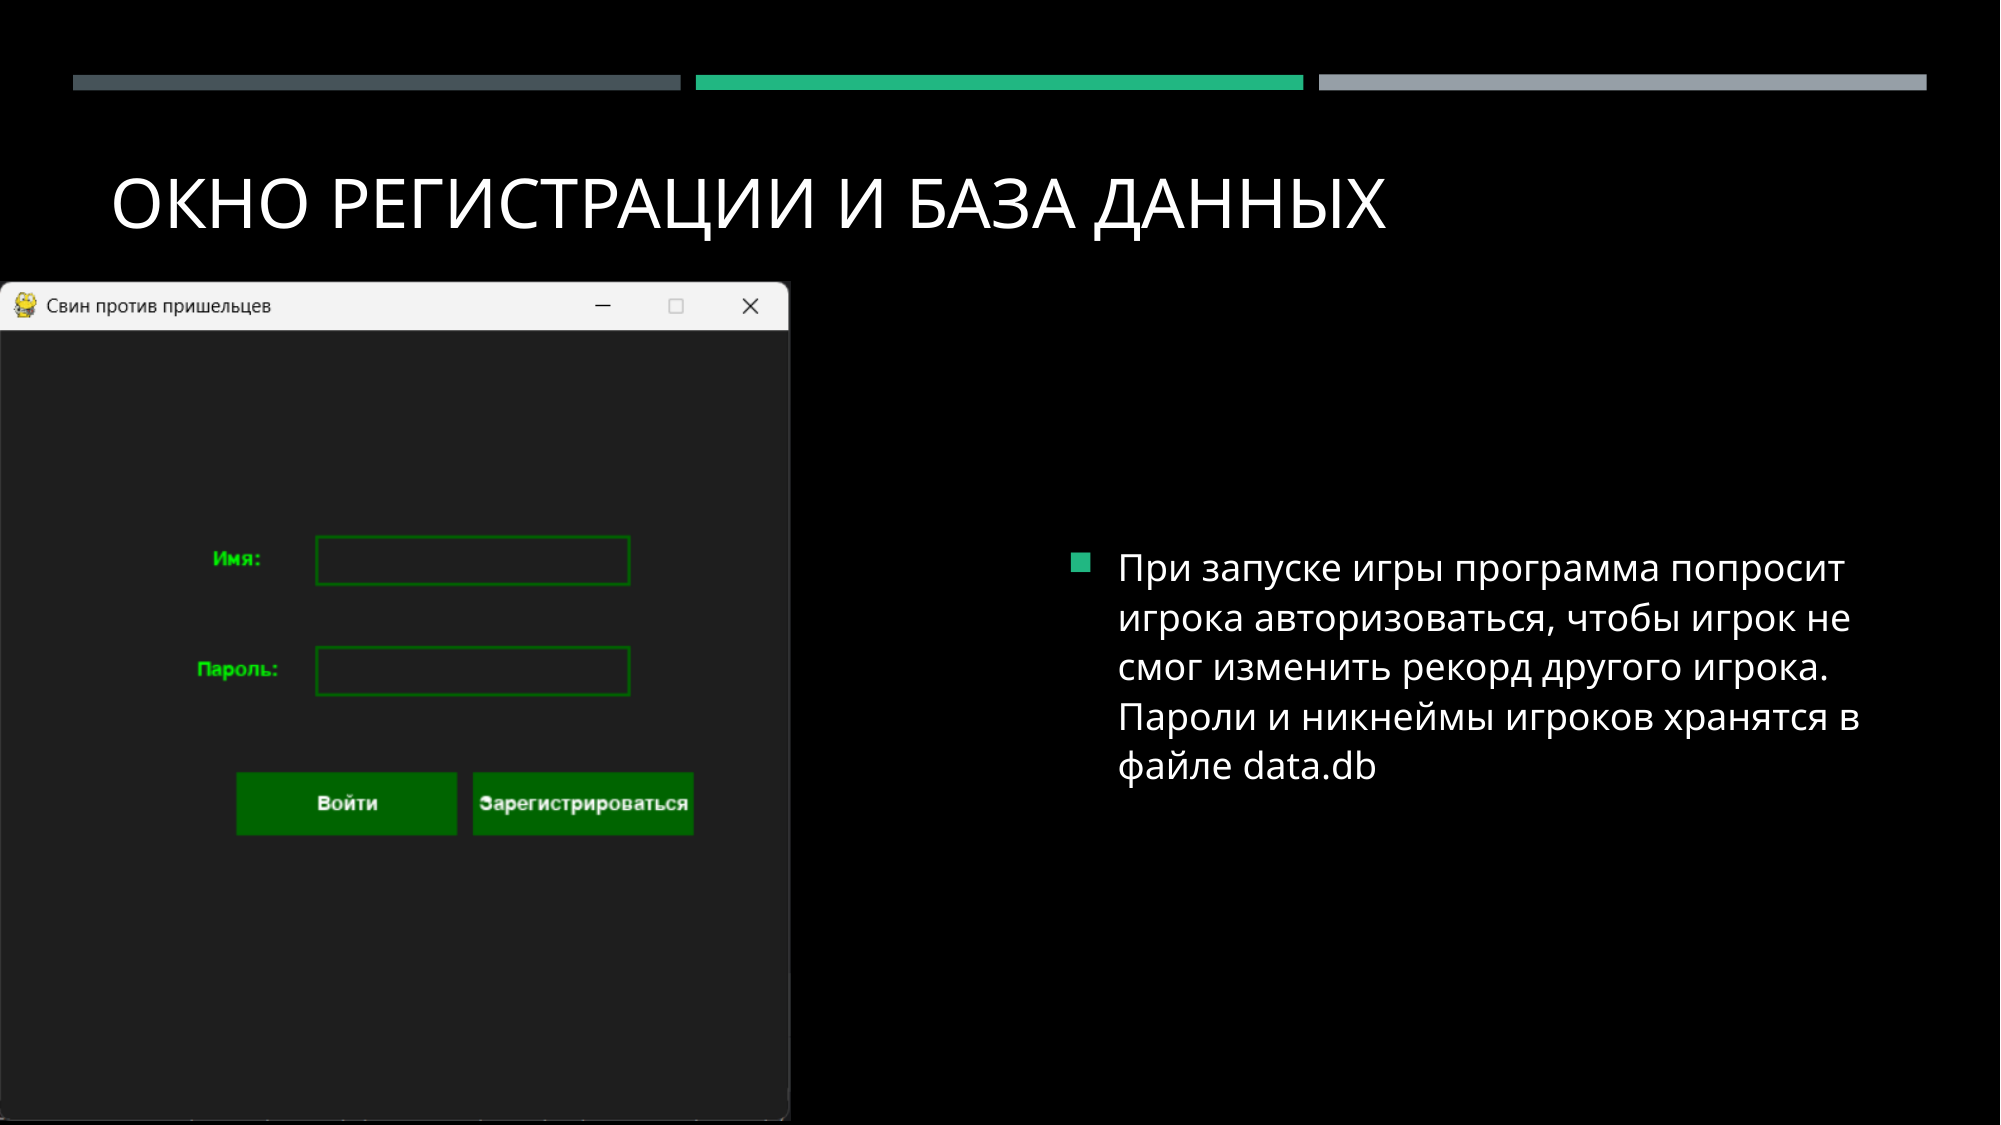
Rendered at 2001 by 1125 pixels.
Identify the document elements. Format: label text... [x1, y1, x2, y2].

title ОКНО РЕГИСТРАЦИИ и база данных [95, 119, 1905, 282]
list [0, 281, 792, 1122]
list При запуске игры программа попросит игрока авторизоваться, чтобы игрок не смог изменить рекорд другого игрока. Пароли и никнеймы игроков хранятся в файле data.db [1052, 365, 1905, 962]
